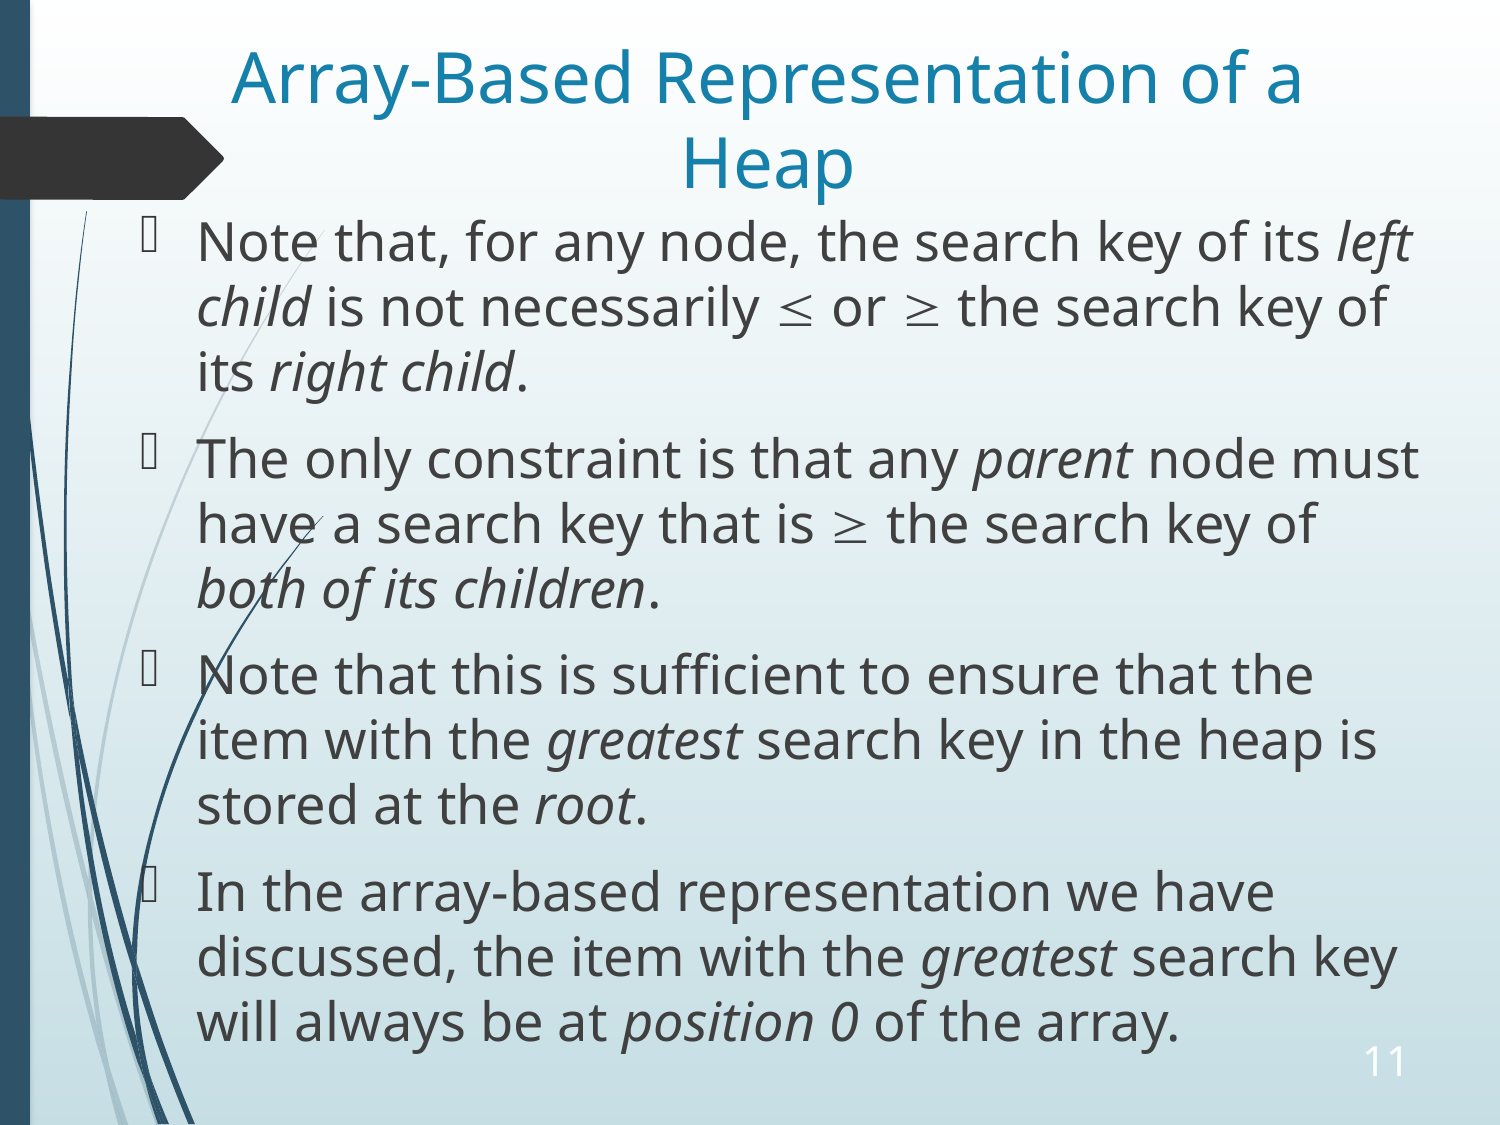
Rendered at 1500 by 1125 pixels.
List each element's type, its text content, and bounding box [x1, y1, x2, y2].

slide_number 11 [1074, 1024, 1425, 1103]
list Note that, for any node, the search key of its left child is not necessarily  or  the search key of its right child. The only constraint is that any parent node must have a search key that is  the search key of both of its children. Note that this is sufficient to ensure that the item with the greatest search key in the heap is stored at the root. In the array-based representation we have discussed, the item with the greatest search key will always be at position 0 of the array. [125, 200, 1438, 838]
title Array-Based Representation of a Heap [125, 24, 1413, 138]
